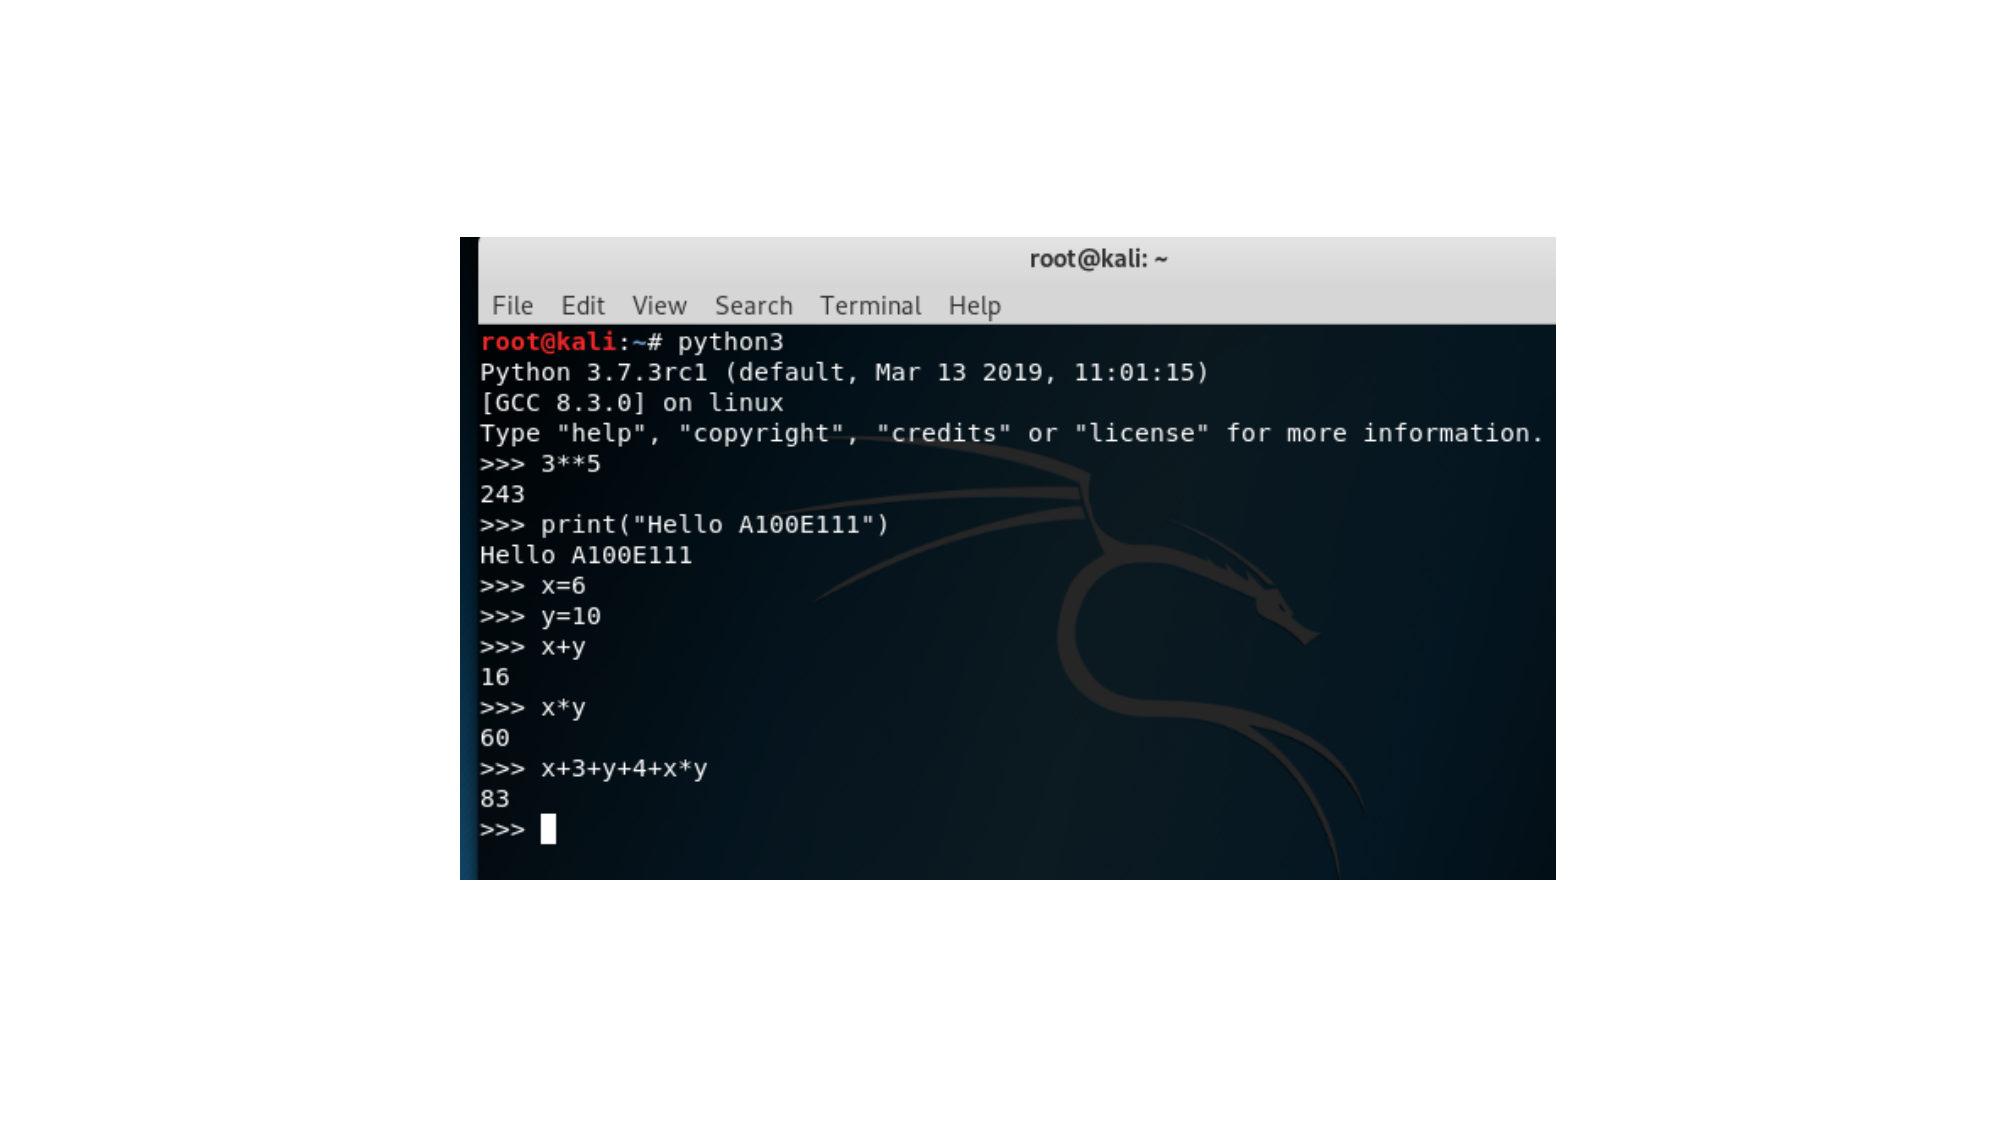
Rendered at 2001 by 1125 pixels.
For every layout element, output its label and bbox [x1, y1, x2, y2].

picture [460, 237, 1556, 880]
